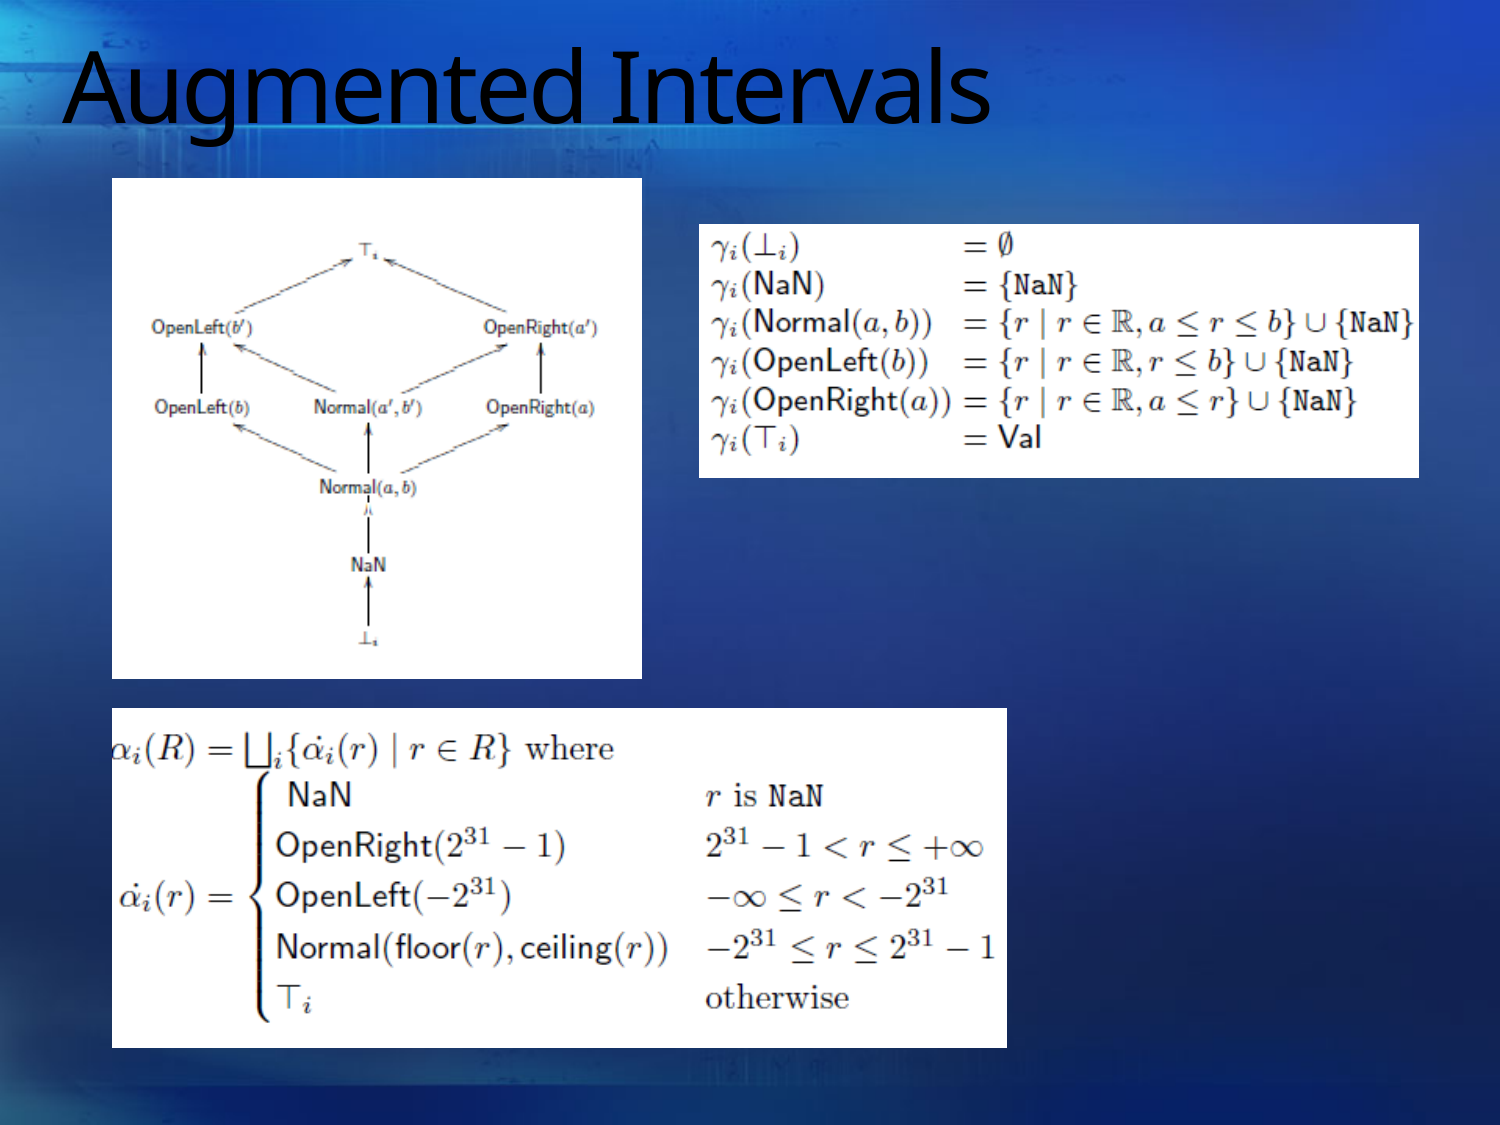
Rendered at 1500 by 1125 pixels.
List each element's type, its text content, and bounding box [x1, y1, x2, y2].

picture [0, 0, 1500, 1125]
title Augmented Intervals [62, 37, 1438, 147]
